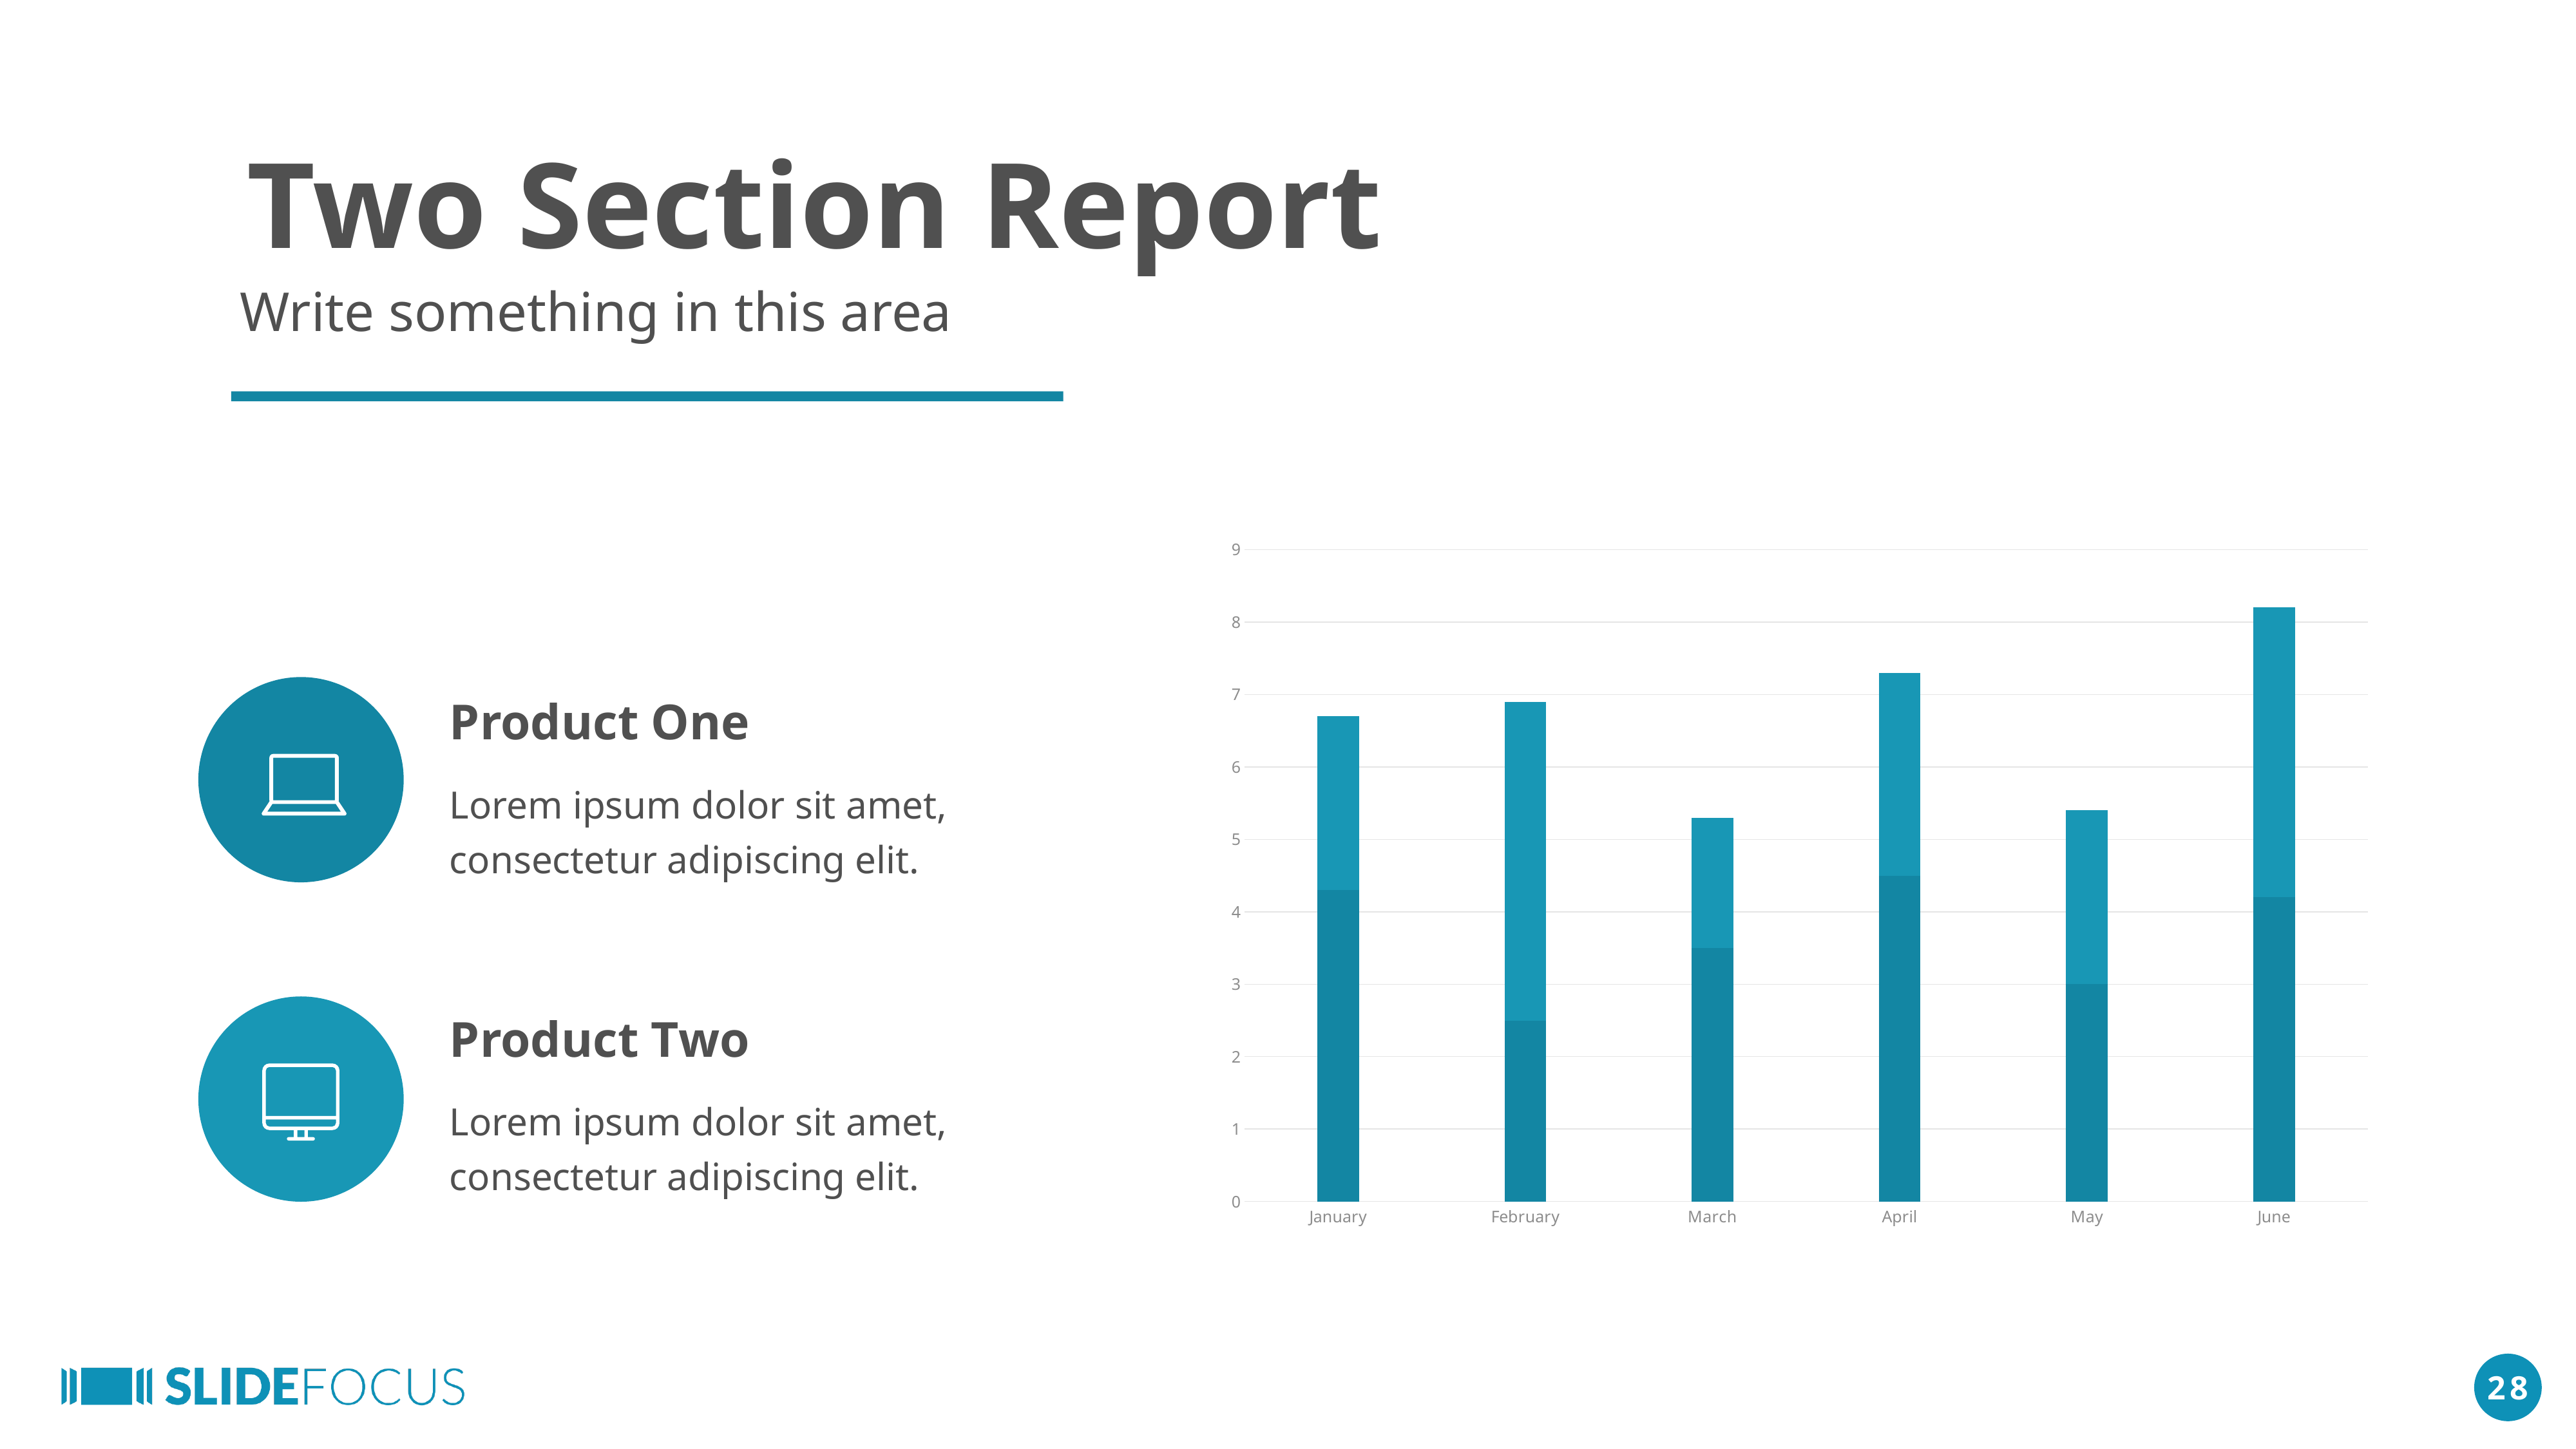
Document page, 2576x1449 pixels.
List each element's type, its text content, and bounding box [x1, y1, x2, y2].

text_box Product Two [440, 1003, 1074, 1072]
text_box [231, 390, 1064, 402]
text_box [197, 676, 405, 884]
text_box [198, 996, 404, 1202]
text_box Product One [440, 687, 1074, 754]
text_box Lorem ipsum dolor sit amet, consectetur adipiscing elit. [440, 1084, 1074, 1203]
text_box [262, 753, 347, 816]
chart [1208, 524, 2392, 1242]
text_box Lorem ipsum dolor sit amet, consectetur adipiscing elit. [440, 766, 1074, 886]
picture [30, 1340, 497, 1434]
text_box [231, 125, 1398, 348]
